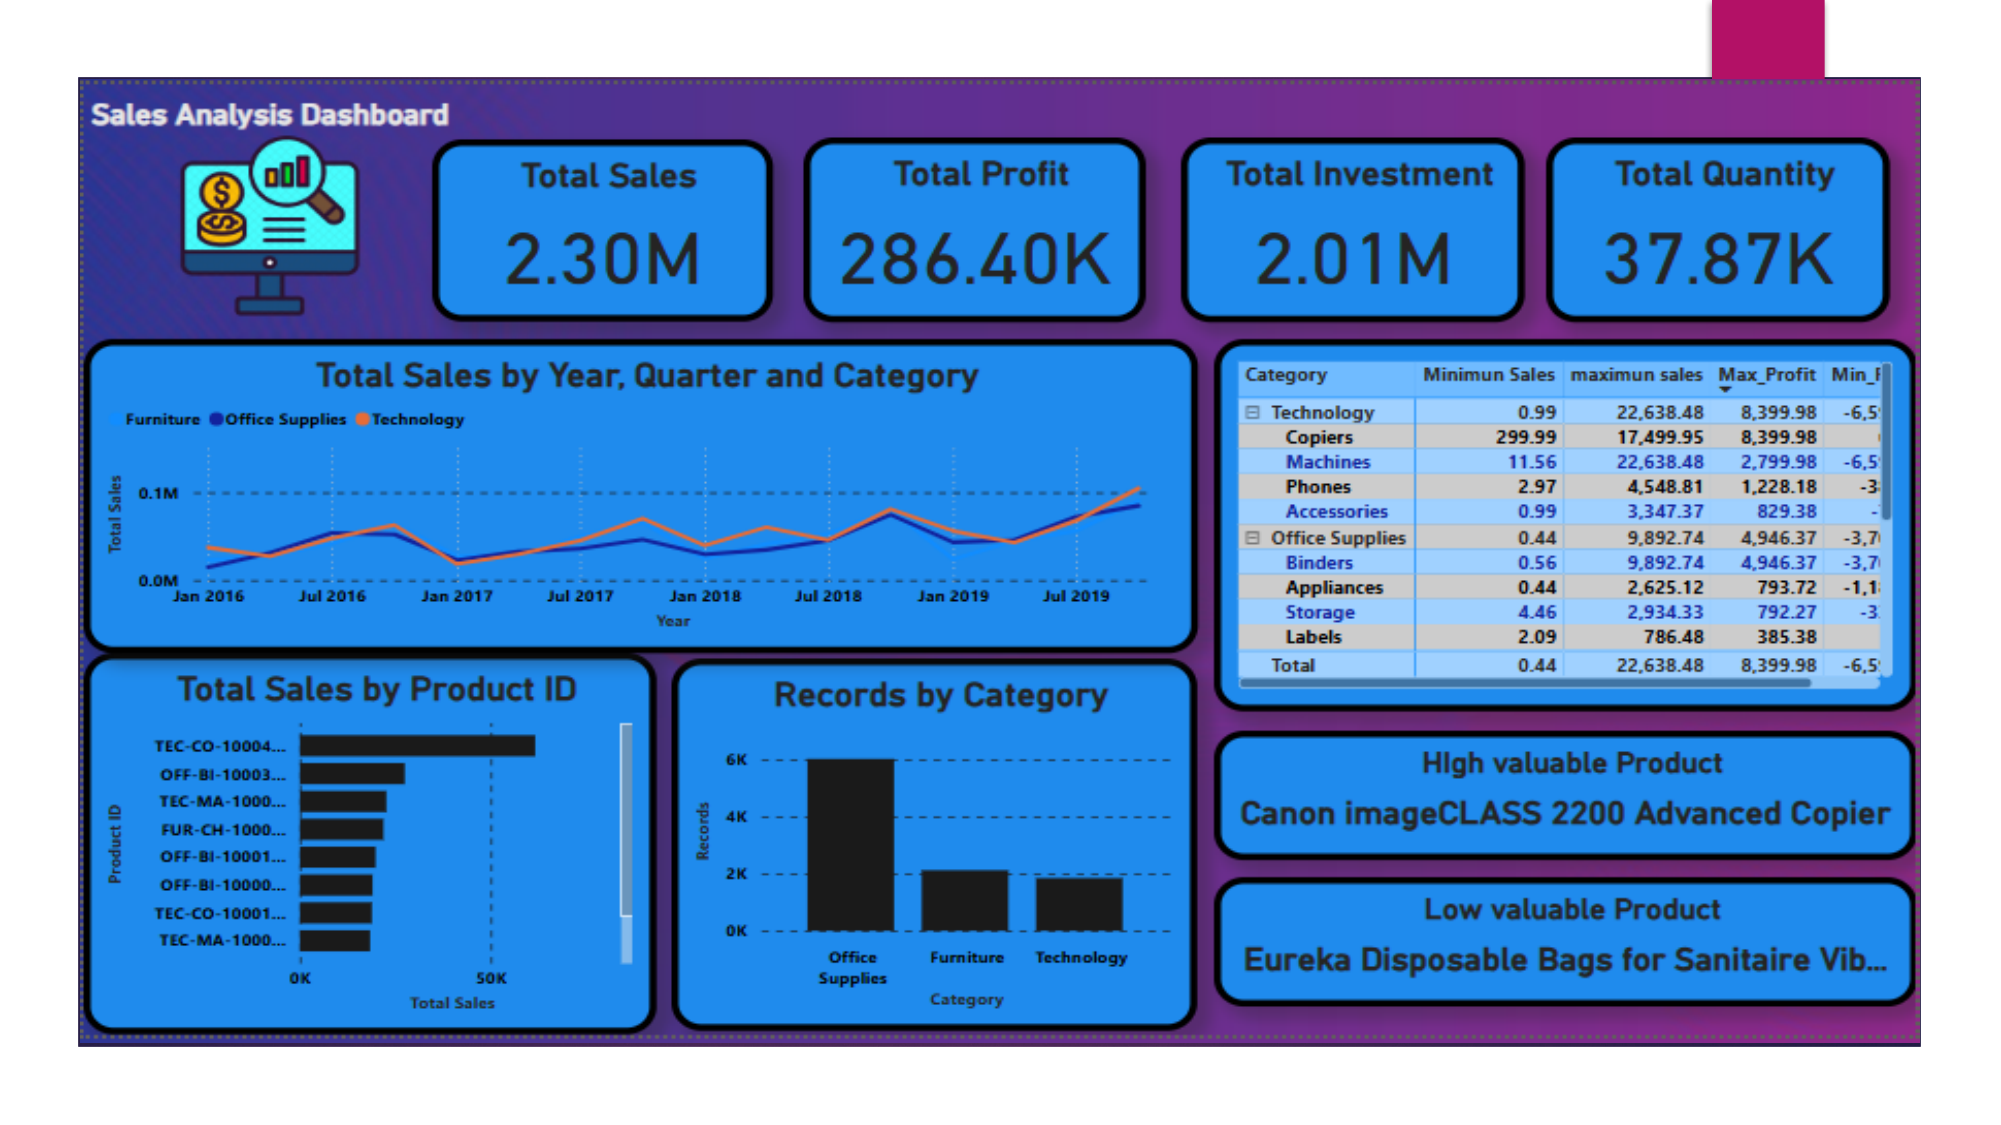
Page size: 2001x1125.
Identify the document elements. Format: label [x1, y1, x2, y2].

picture [80, 79, 1920, 1044]
